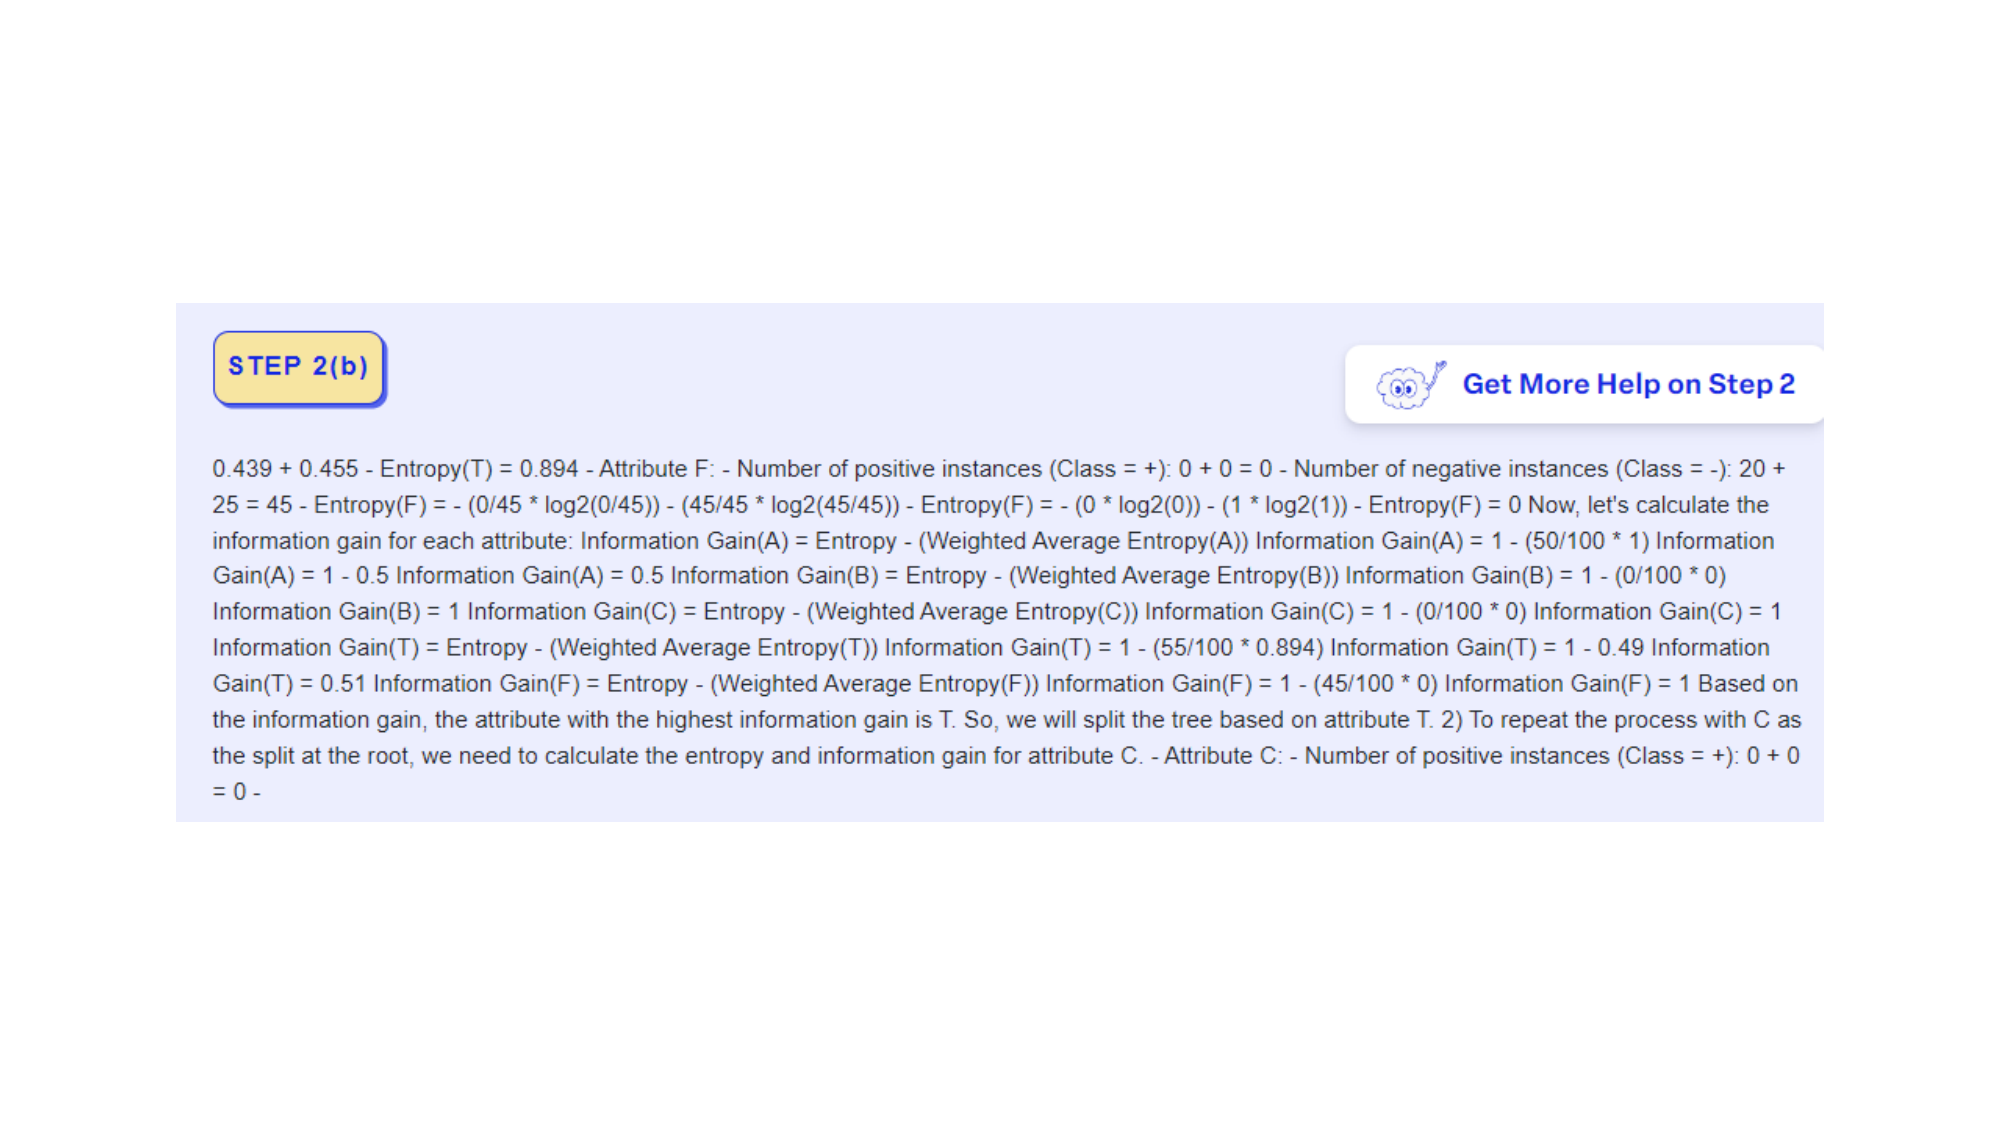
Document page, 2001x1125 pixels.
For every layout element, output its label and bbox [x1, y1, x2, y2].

picture [176, 303, 1824, 822]
